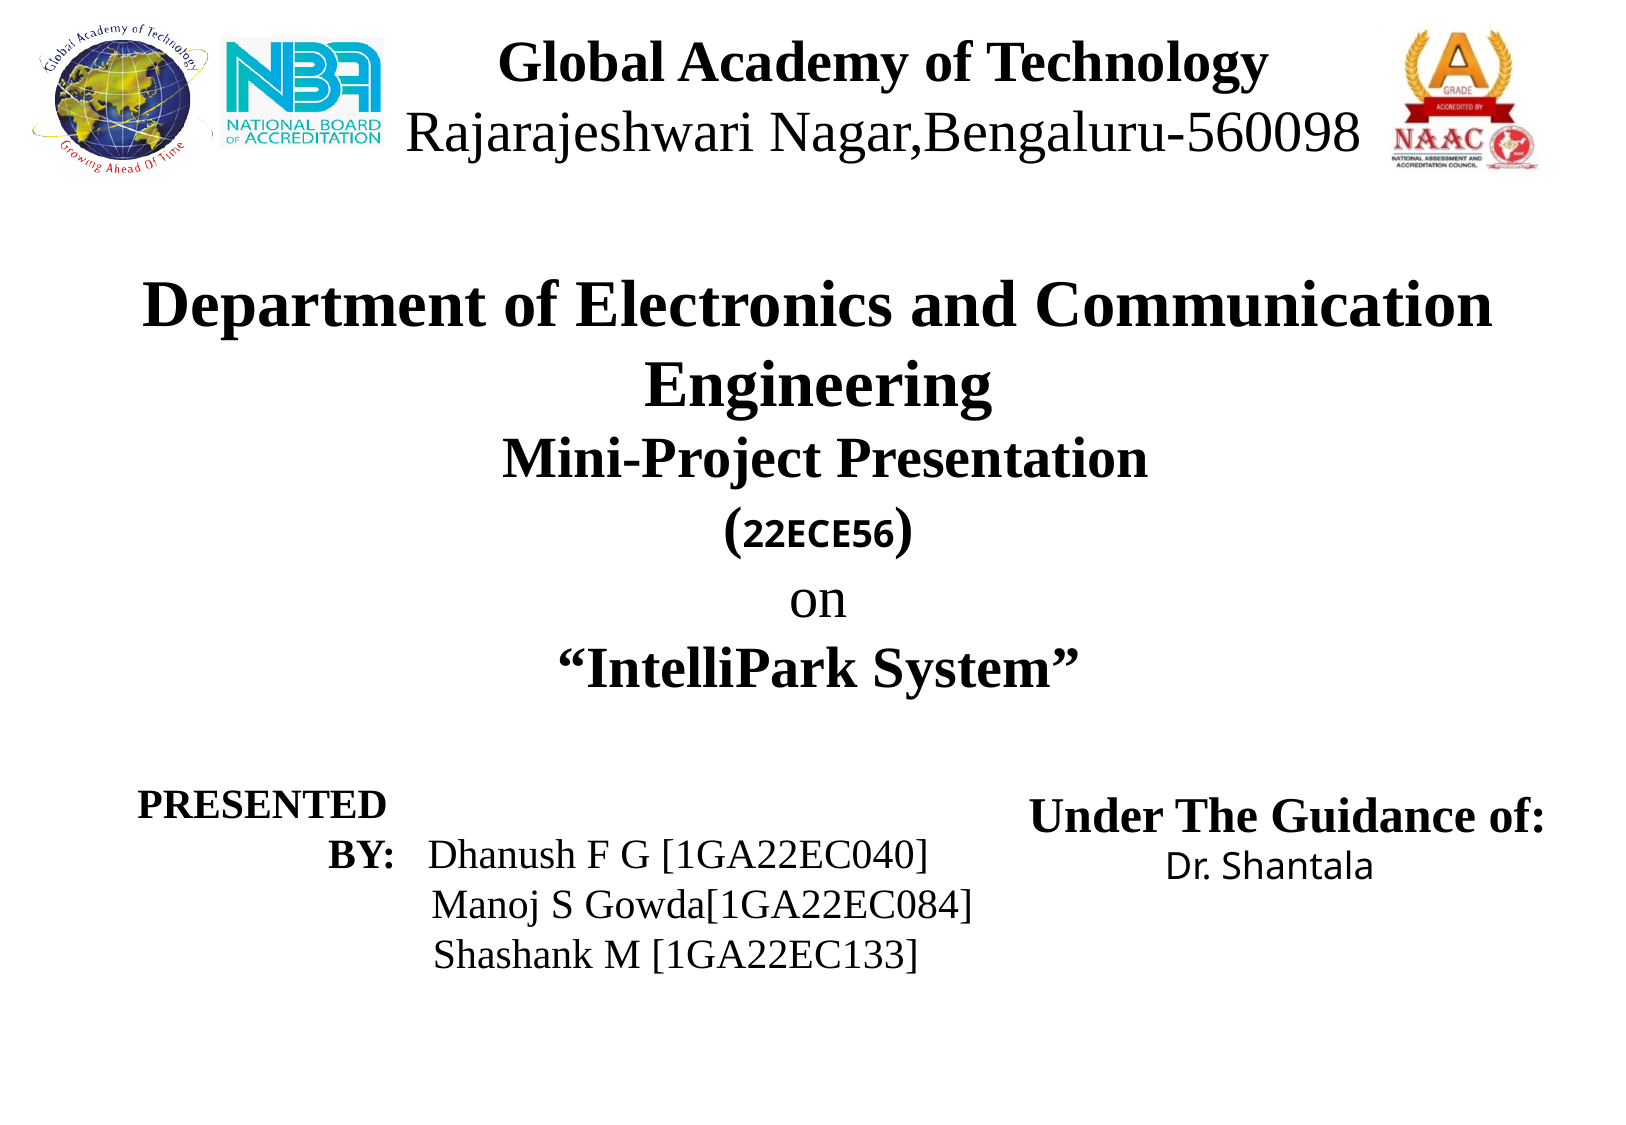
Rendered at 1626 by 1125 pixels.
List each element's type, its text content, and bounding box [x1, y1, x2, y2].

text_box [918, 835, 1625, 986]
text_box Department of Electronics and Communication Engineering Mini-Project Presentation (22ECE56) on “IntelliPark System” [87, 59, 1550, 700]
picture [220, 37, 384, 151]
title Global Academy of Technology Rajarajeshwari Nagar,Bengaluru-560098 [362, 0, 1406, 59]
picture [1379, 24, 1541, 174]
picture [32, 24, 213, 174]
text_box Under The Guidance of: Dr. Shantala [1013, 775, 1625, 835]
text_box PRESENTED BY: Dhanush F G [1GA22EC040] Manoj S Gowda[1GA22EC084] Shashank M [1GA22EC133] [122, 719, 1041, 985]
